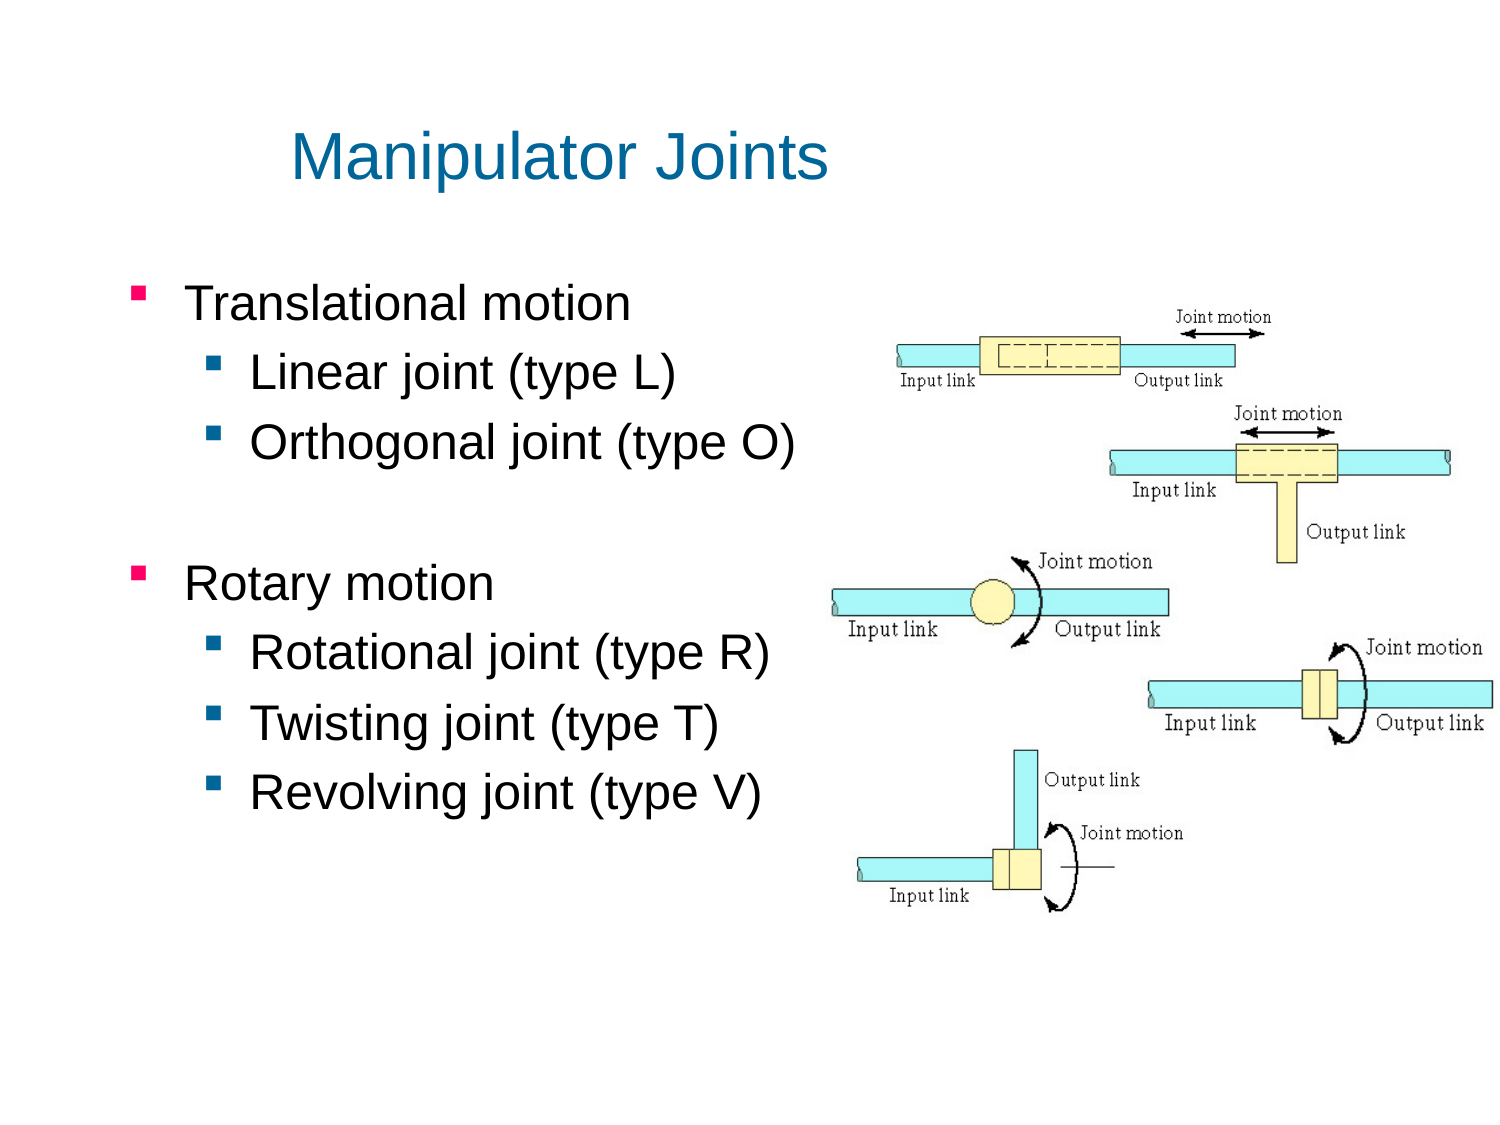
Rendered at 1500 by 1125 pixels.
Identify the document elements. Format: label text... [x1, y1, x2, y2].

title Manipulator Joints [273, 35, 1452, 202]
picture [820, 304, 1500, 922]
list Translational motion Linear joint (type L) Orthogonal joint (type O) Rotary motion Rotational joint (type R) Twisting joint (type T) Revolving joint (type V) [112, 262, 1388, 1001]
